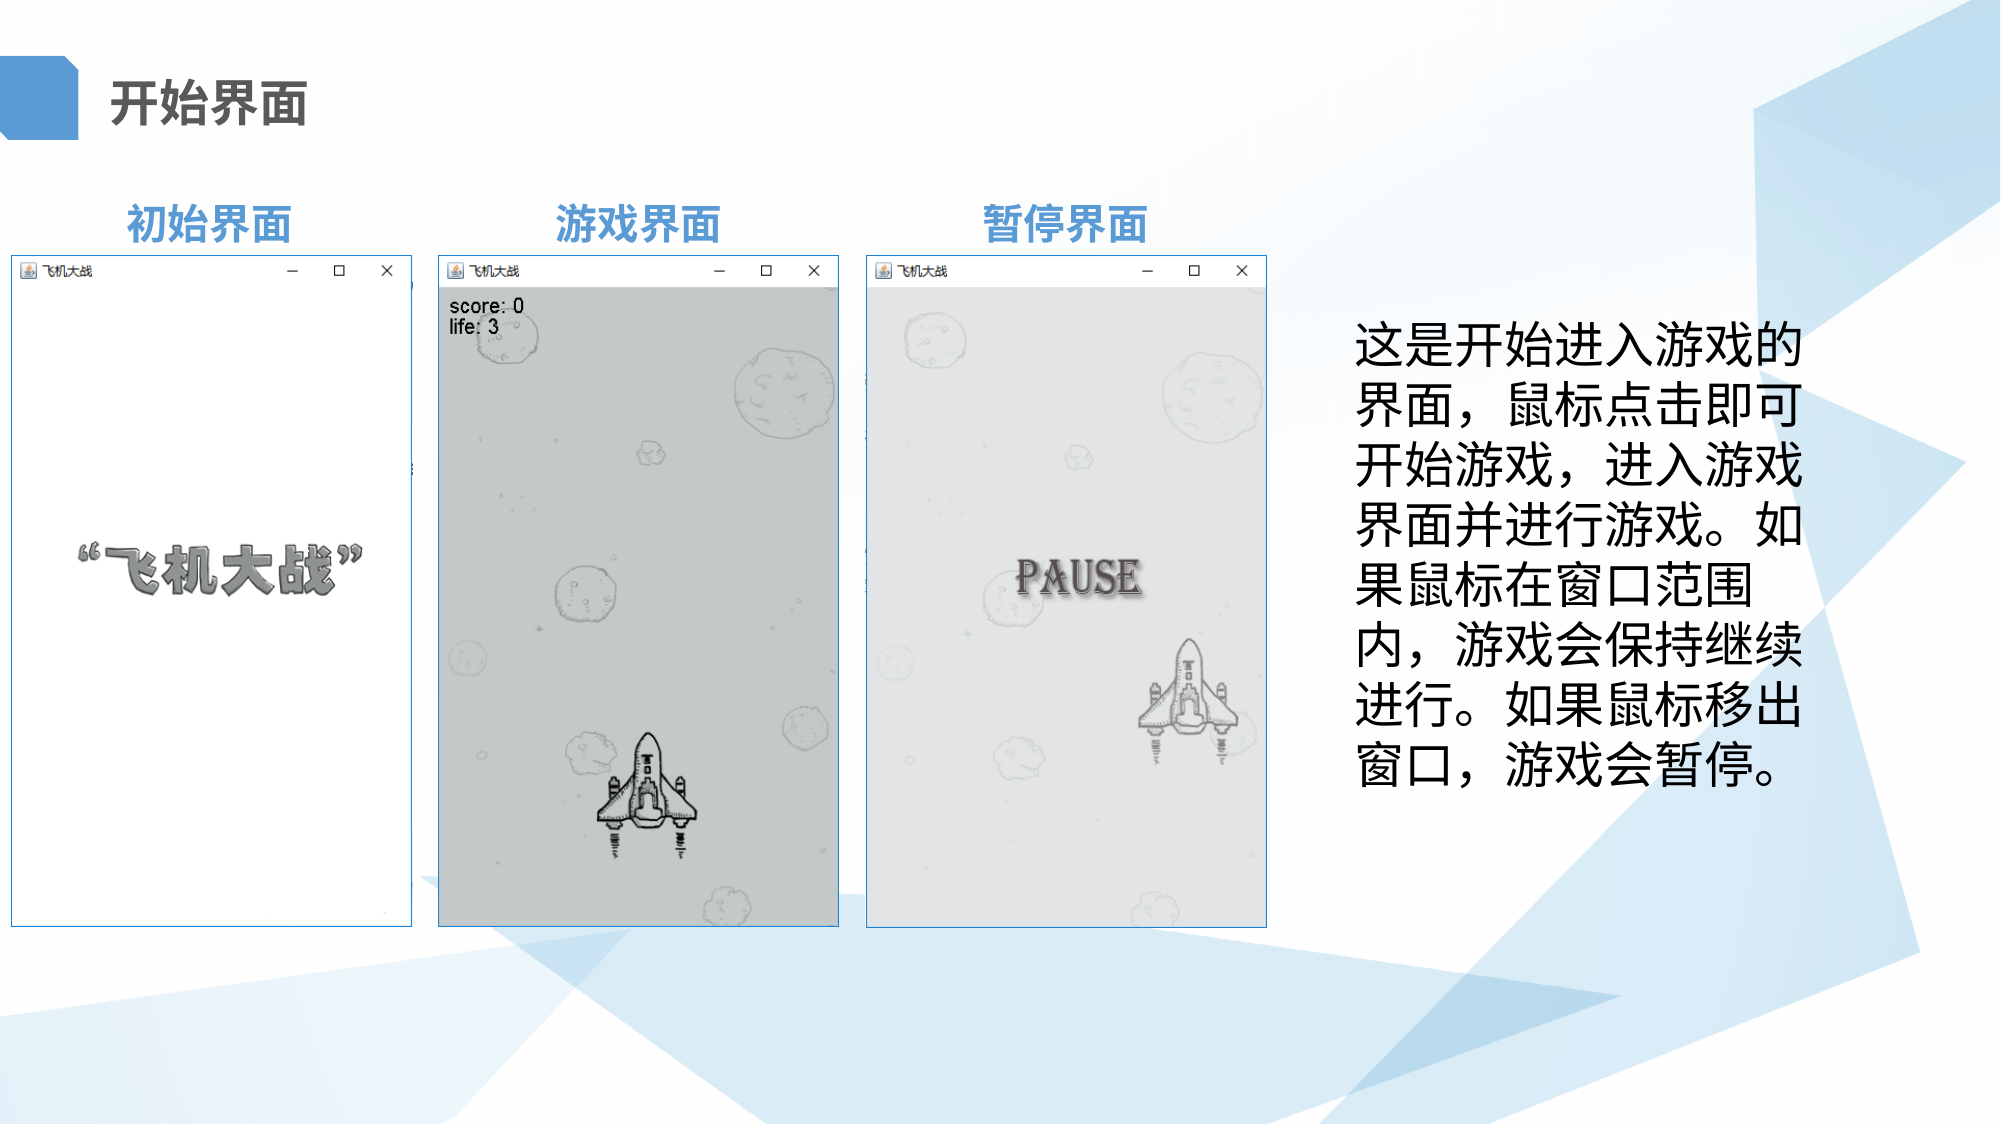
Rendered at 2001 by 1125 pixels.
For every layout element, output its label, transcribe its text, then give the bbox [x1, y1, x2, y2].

text_box 初始界面 [8, 190, 411, 305]
text_box 游戏界面 [438, 190, 840, 255]
picture [0, 0, 2001, 1124]
text_box 开始界面 [94, 64, 325, 140]
text_box 暂停界面 [865, 190, 1267, 255]
text_box [0, 54, 80, 141]
text_box 这是开始进入游戏的界面，鼠标点击即可开始游戏，进入游戏界面并进行游戏。如果鼠标在窗口范围内，游戏会保持继续进行。如果鼠标移出窗口，游戏会暂停。 [1339, 305, 1860, 801]
